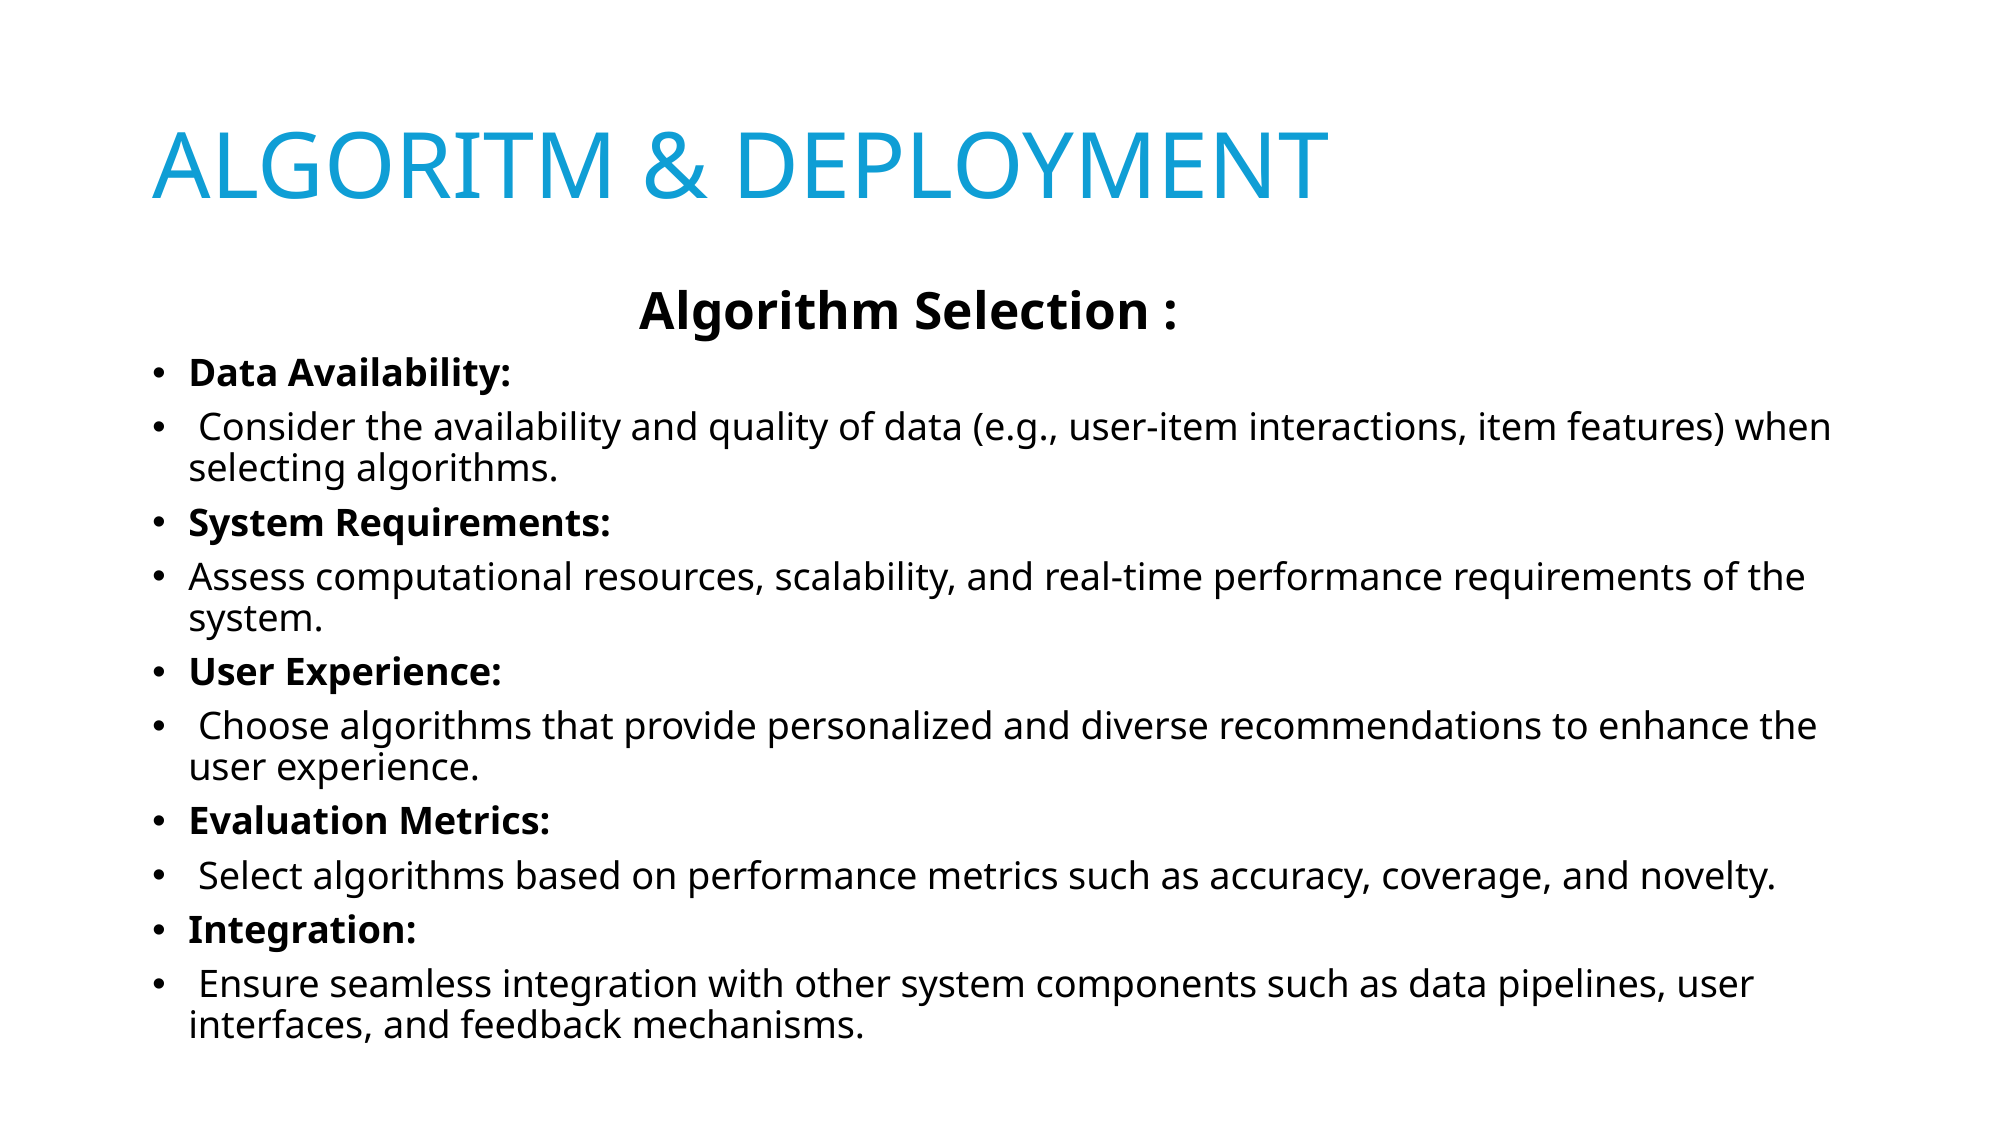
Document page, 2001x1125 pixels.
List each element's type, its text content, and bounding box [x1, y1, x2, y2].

title ALGORITM & DEPLOYMENT [137, 59, 1863, 277]
list Algorithm Selection : Data Availability: Consider the availability and quality of data (e.g., user-item interactions, item features) when selecting algorithms. System Requirements: Assess computational resources, scalability, and real-time performance requirements of the system. User Experience: Choose algorithms that provide personalized and diverse recommendations to enhance the user experience. Evaluation Metrics: Select algorithms based on performance metrics such as accuracy, coverage, and novelty. Integration: Ensure seamless integration with other system components such as data pipelines, user interfaces, and feedback mechanisms. [137, 277, 1863, 1066]
